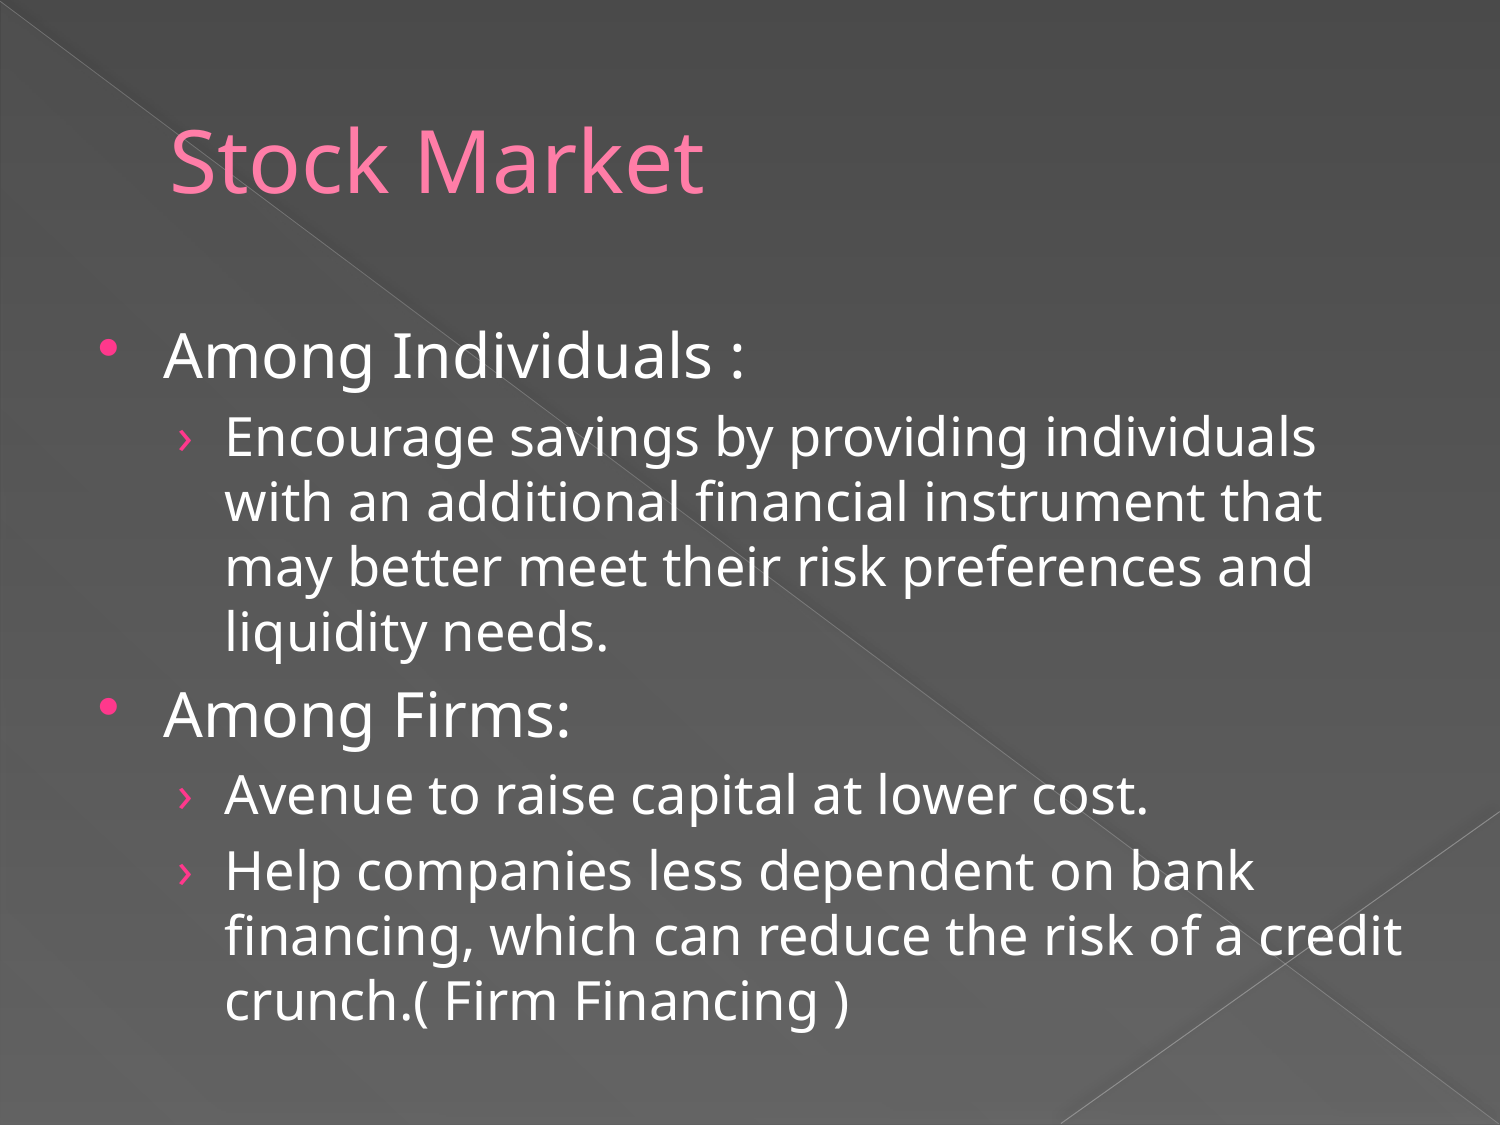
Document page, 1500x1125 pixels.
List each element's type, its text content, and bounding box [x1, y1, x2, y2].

title Stock Market [75, 43, 1425, 274]
list Among Individuals : Encourage savings by providing individuals with an additional financial instrument that may better meet their risk preferences and liquidity needs. Among Firms: Avenue to raise capital at lower cost. Help companies less dependent on bank financing, which can reduce the risk of a credit crunch.( Firm Financing ) [75, 308, 1425, 1059]
